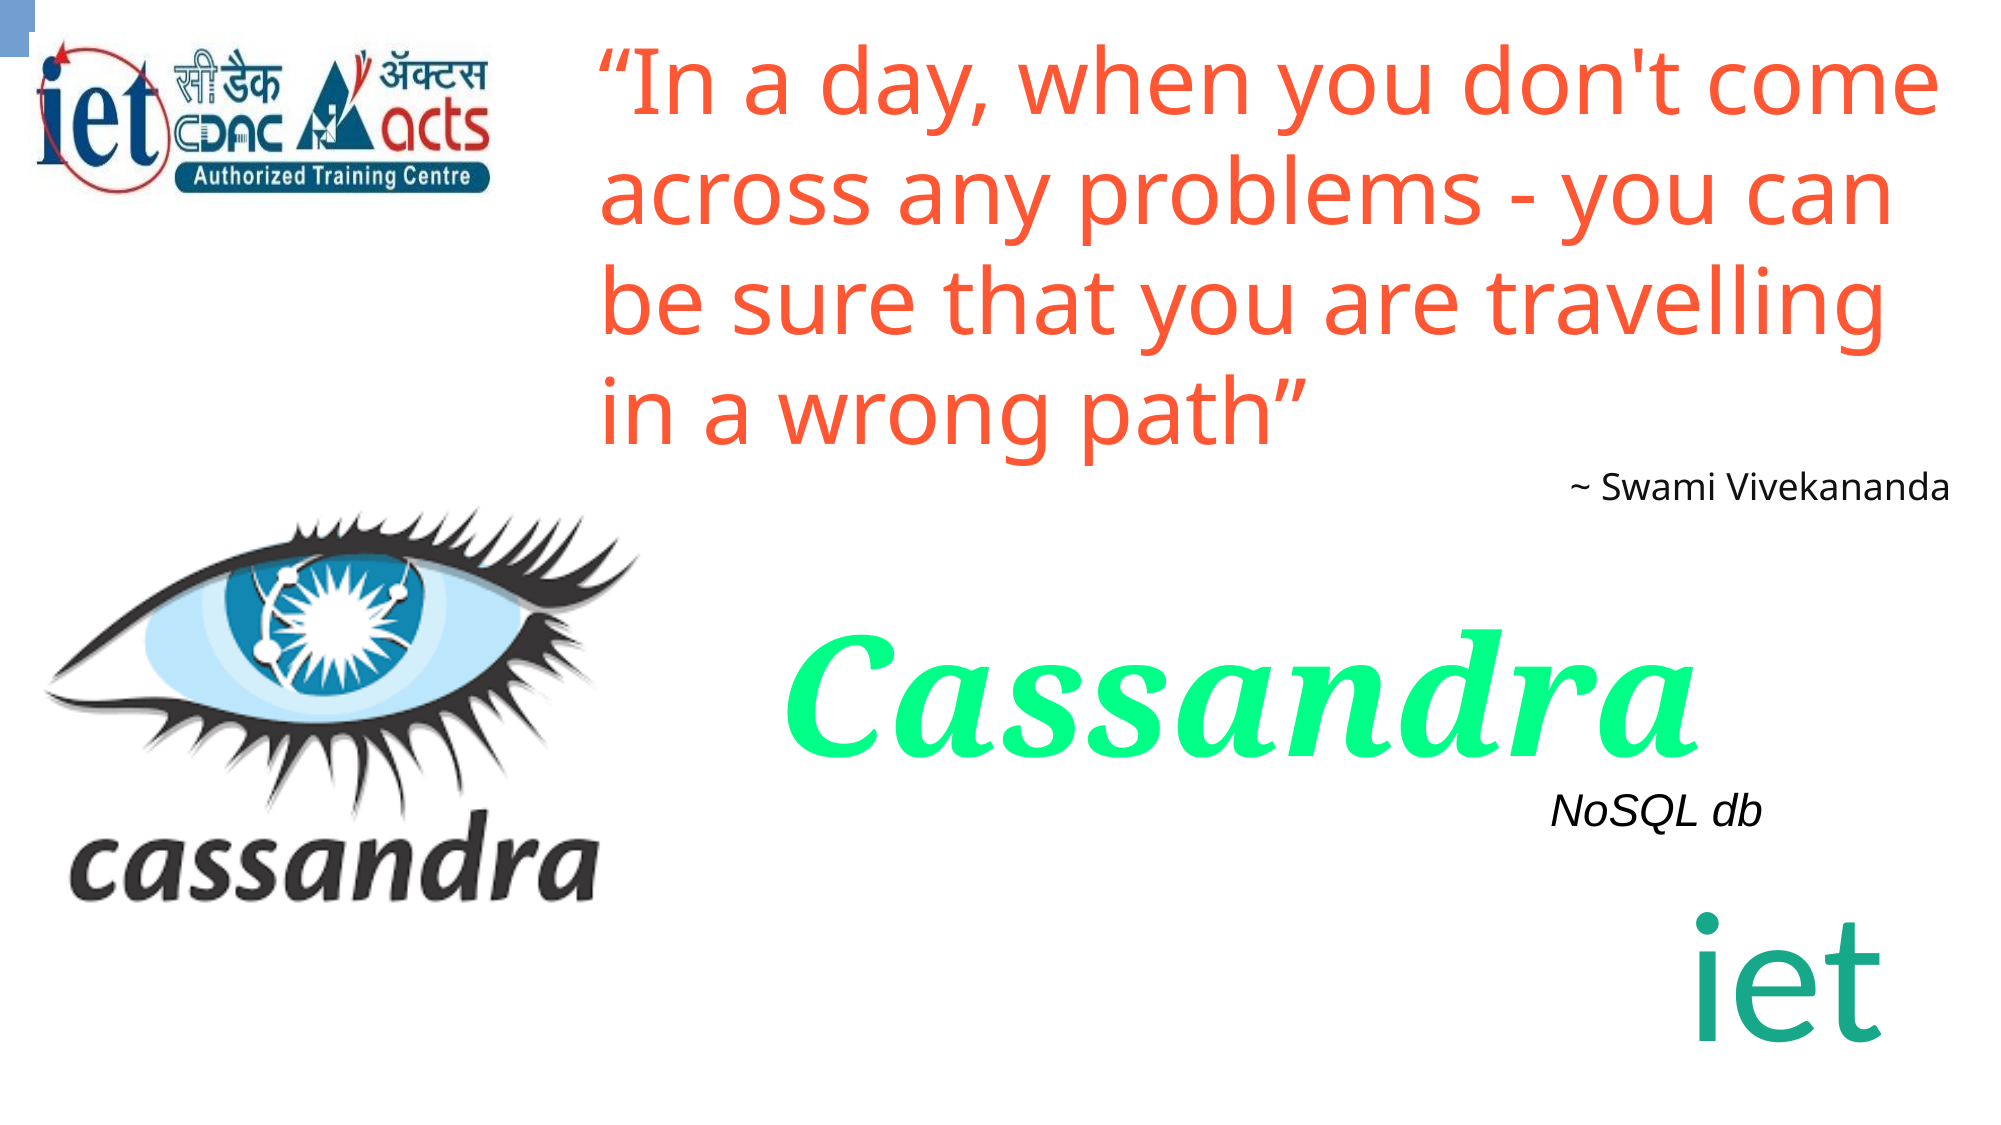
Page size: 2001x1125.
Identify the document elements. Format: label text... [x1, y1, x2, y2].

text_box NoSQL db [1212, 773, 1778, 838]
text_box “In a day, when you don't come across any problems - you can be sure that you are travelling in a wrong path” ~ Swami Vivekananda [583, 15, 1967, 515]
picture [29, 328, 652, 912]
text_box Cassandra [658, 582, 1721, 742]
picture [29, 31, 495, 205]
text_box iet [118, 846, 1900, 1038]
